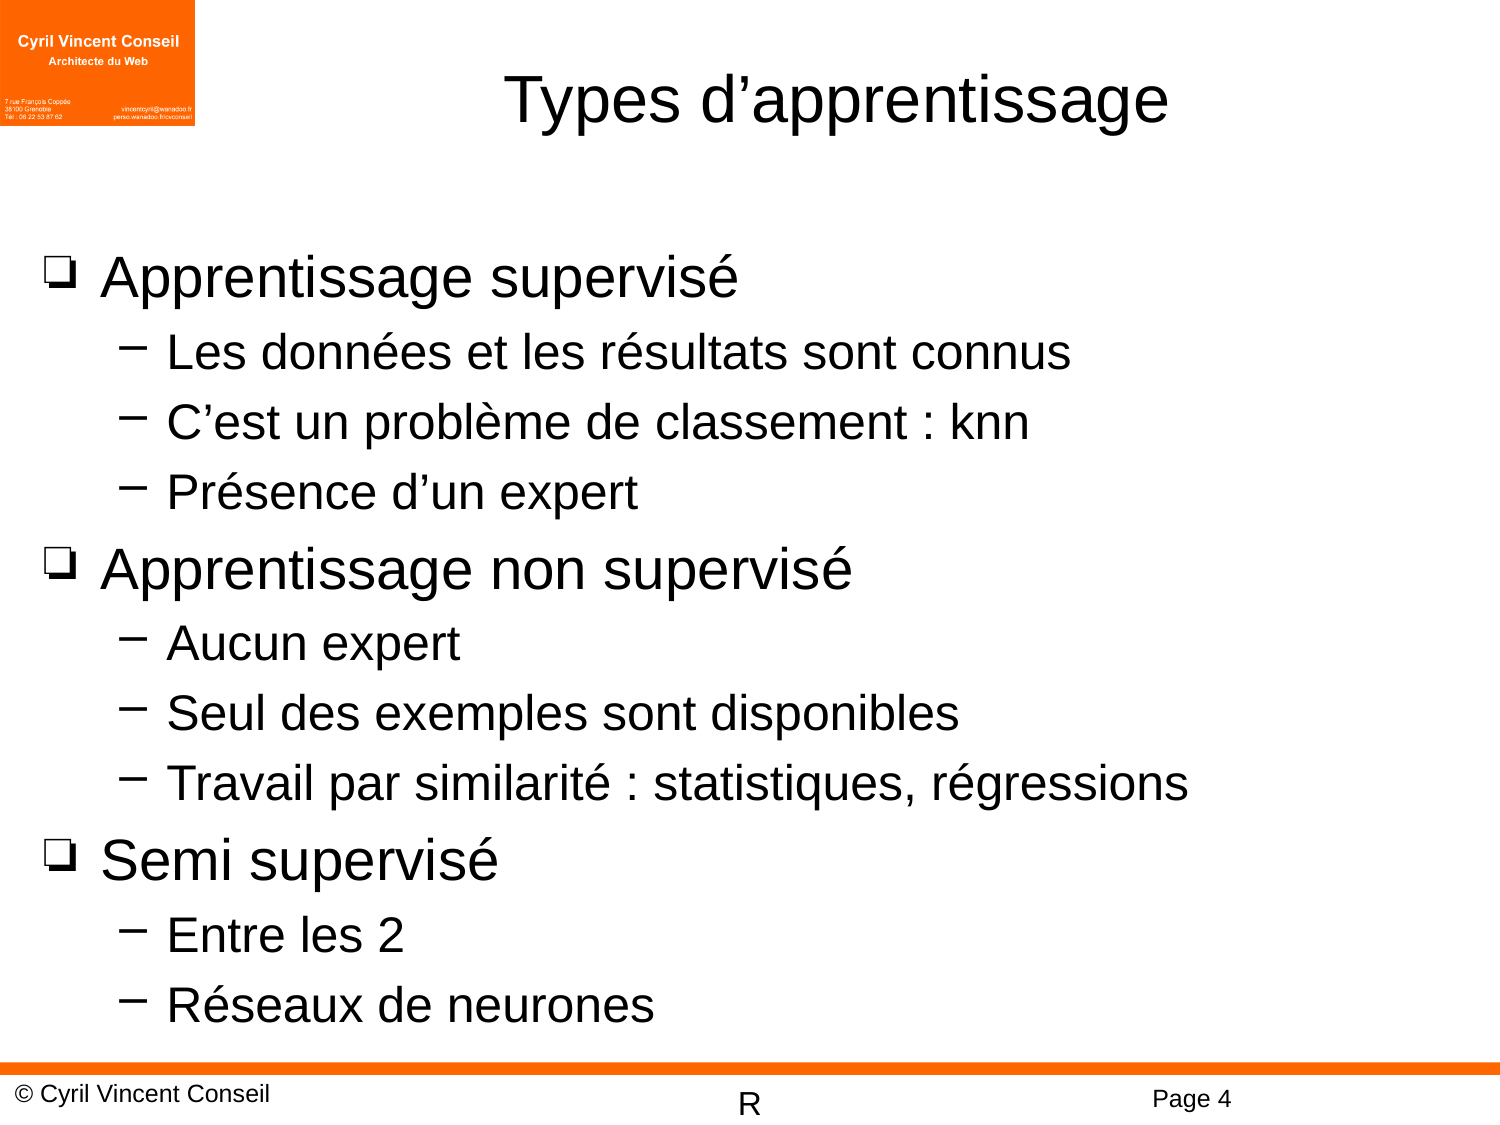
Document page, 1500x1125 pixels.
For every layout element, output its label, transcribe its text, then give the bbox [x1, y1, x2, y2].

title Types d’apprentissage [194, 2, 1480, 190]
picture [0, 0, 195, 126]
list Apprentissage supervisé Les données et les résultats sont connus C’est un problème de classement : knn Présence d’un expert Apprentissage non supervisé Aucun expert Seul des exemples sont disponibles Travail par similarité : statistiques, régressions Semi supervisé Entre les 2 Réseaux de neurones [29, 231, 1468, 1059]
